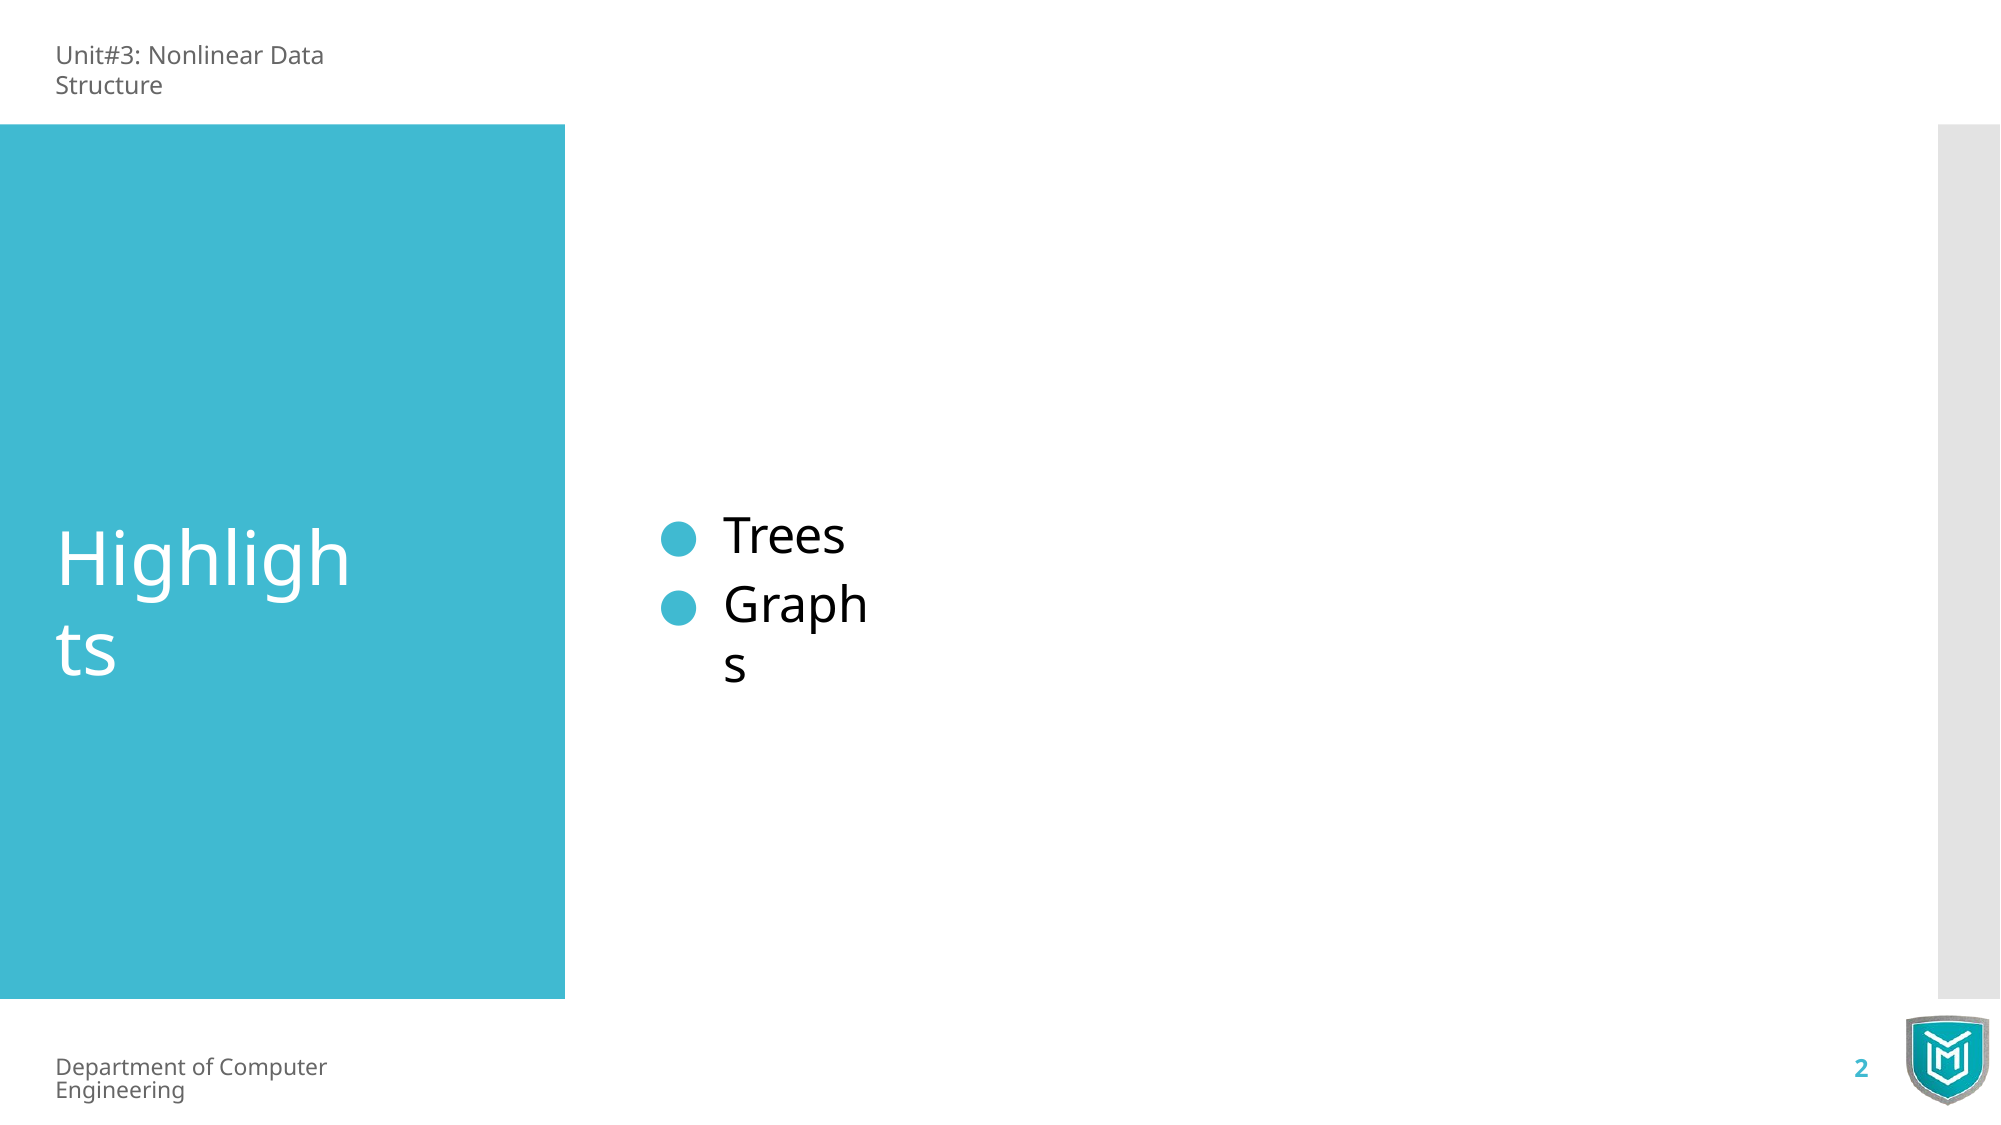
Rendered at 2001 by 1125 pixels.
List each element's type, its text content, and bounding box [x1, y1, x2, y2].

slide_number 2 [1848, 1061, 1888, 1125]
text_box Highlights [53, 508, 376, 691]
picture [1896, 995, 2000, 1125]
text_box Trees Graphs [656, 492, 874, 693]
footer Department of Computer Engineering [53, 1056, 428, 1125]
text_box Unit#3: Nonlinear Data Structure [53, 37, 399, 100]
